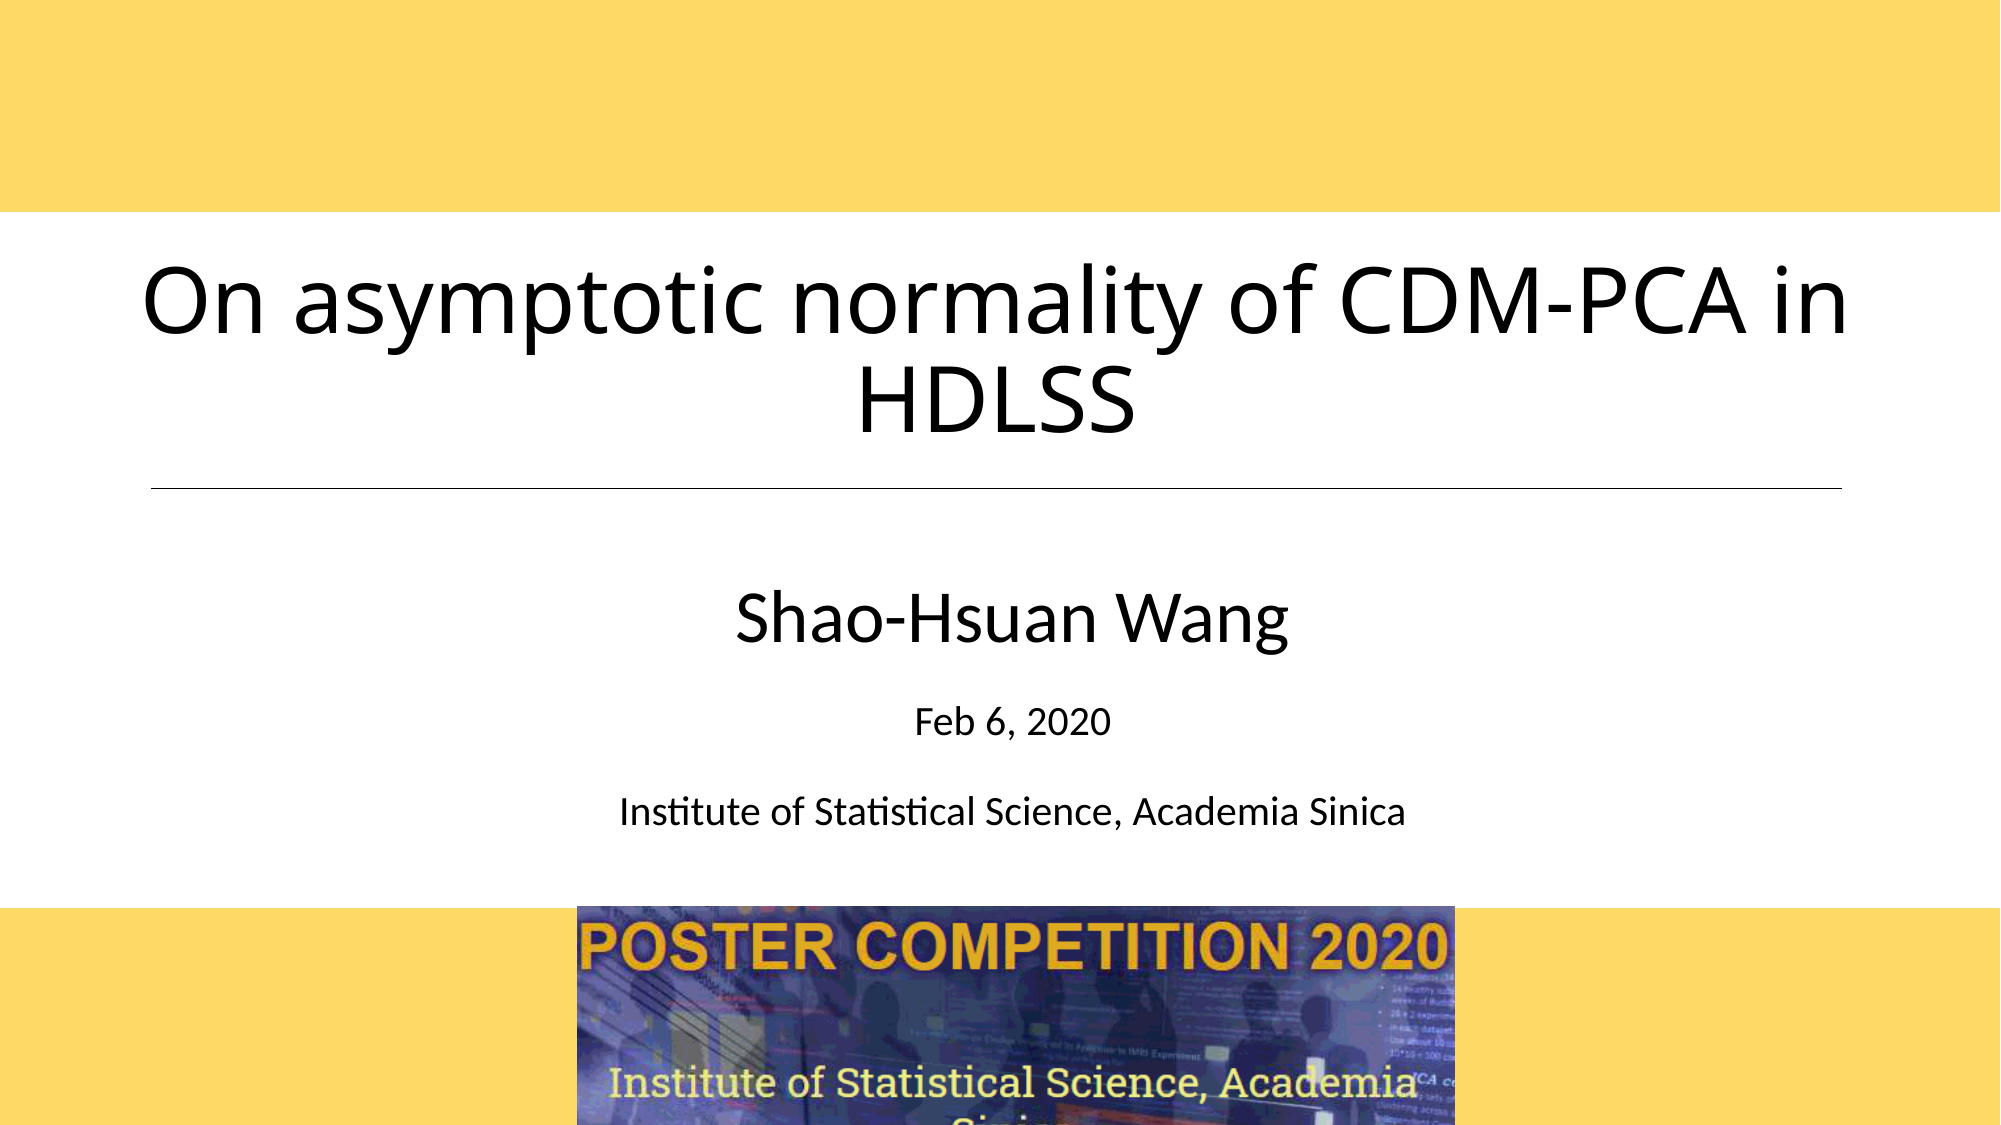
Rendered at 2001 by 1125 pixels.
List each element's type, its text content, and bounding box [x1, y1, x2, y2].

text_box [0, 905, 2000, 1125]
title On asymptotic normality of CDM-PCA in HDLSS [11, 289, 1982, 461]
text_box Shao-Hsuan Wang Feb 6, 2020 Institute of Statistical Science, Academia Sinica [97, 570, 1929, 905]
text_box [0, 0, 2000, 215]
picture [577, 906, 1455, 1125]
